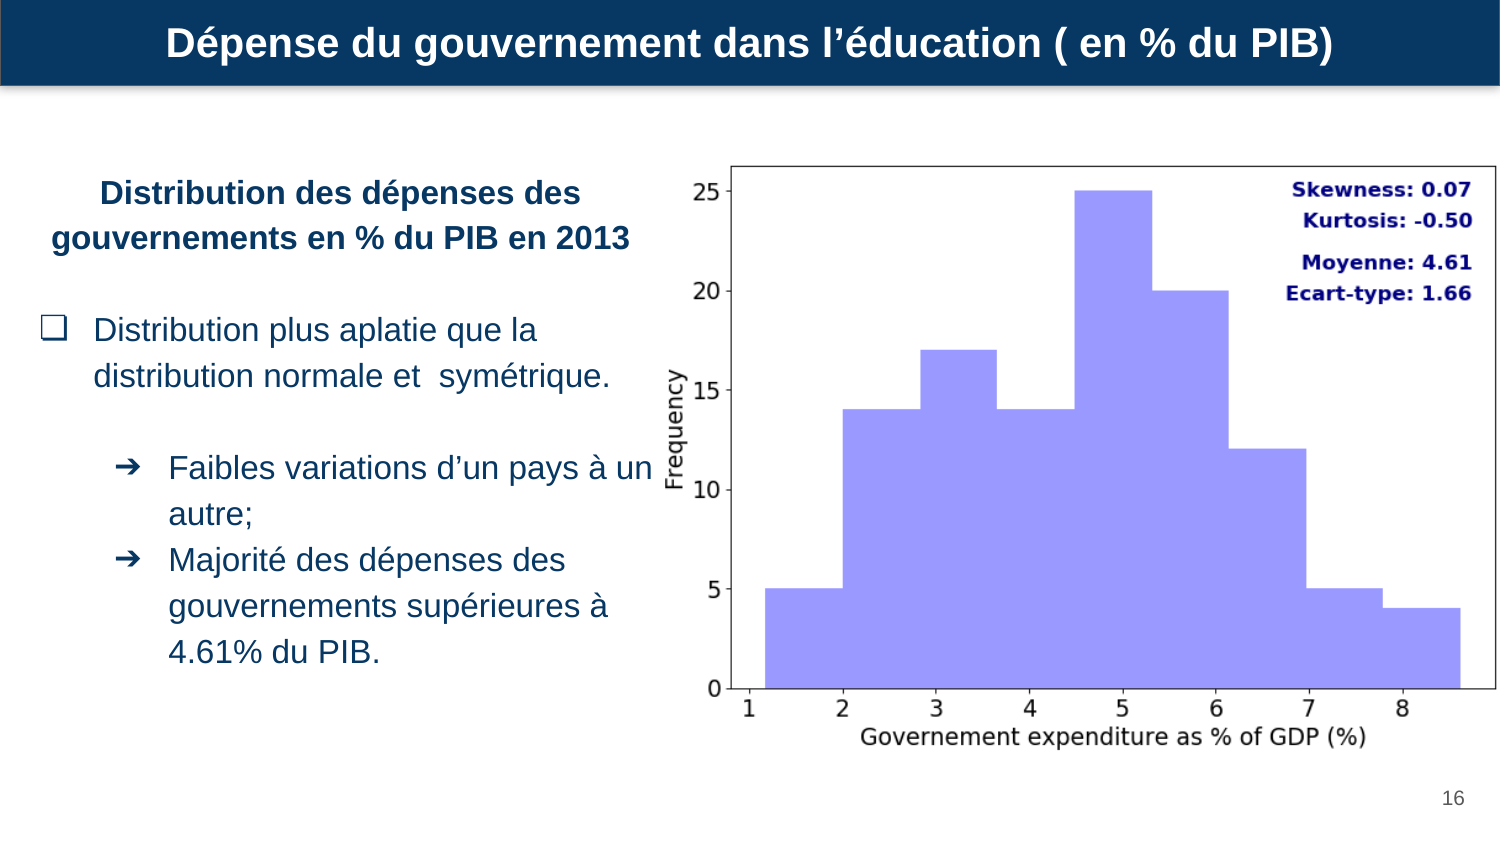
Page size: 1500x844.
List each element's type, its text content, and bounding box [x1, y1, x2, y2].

slide_number ‹#› [1389, 768, 1480, 830]
text_box Dépense du gouvernement dans l’éducation ( en % du PIB) [0, 0, 1500, 86]
picture [653, 156, 1500, 760]
text_box Distribution des dépenses des gouvernements en % du PIB en 2013 Distribution plus aplatie que la distribution normale et symétrique. Faibles variations d’un pays à un autre; Majorité des dépenses des gouvernements supérieures à 4.61% du PIB. [3, 149, 679, 753]
